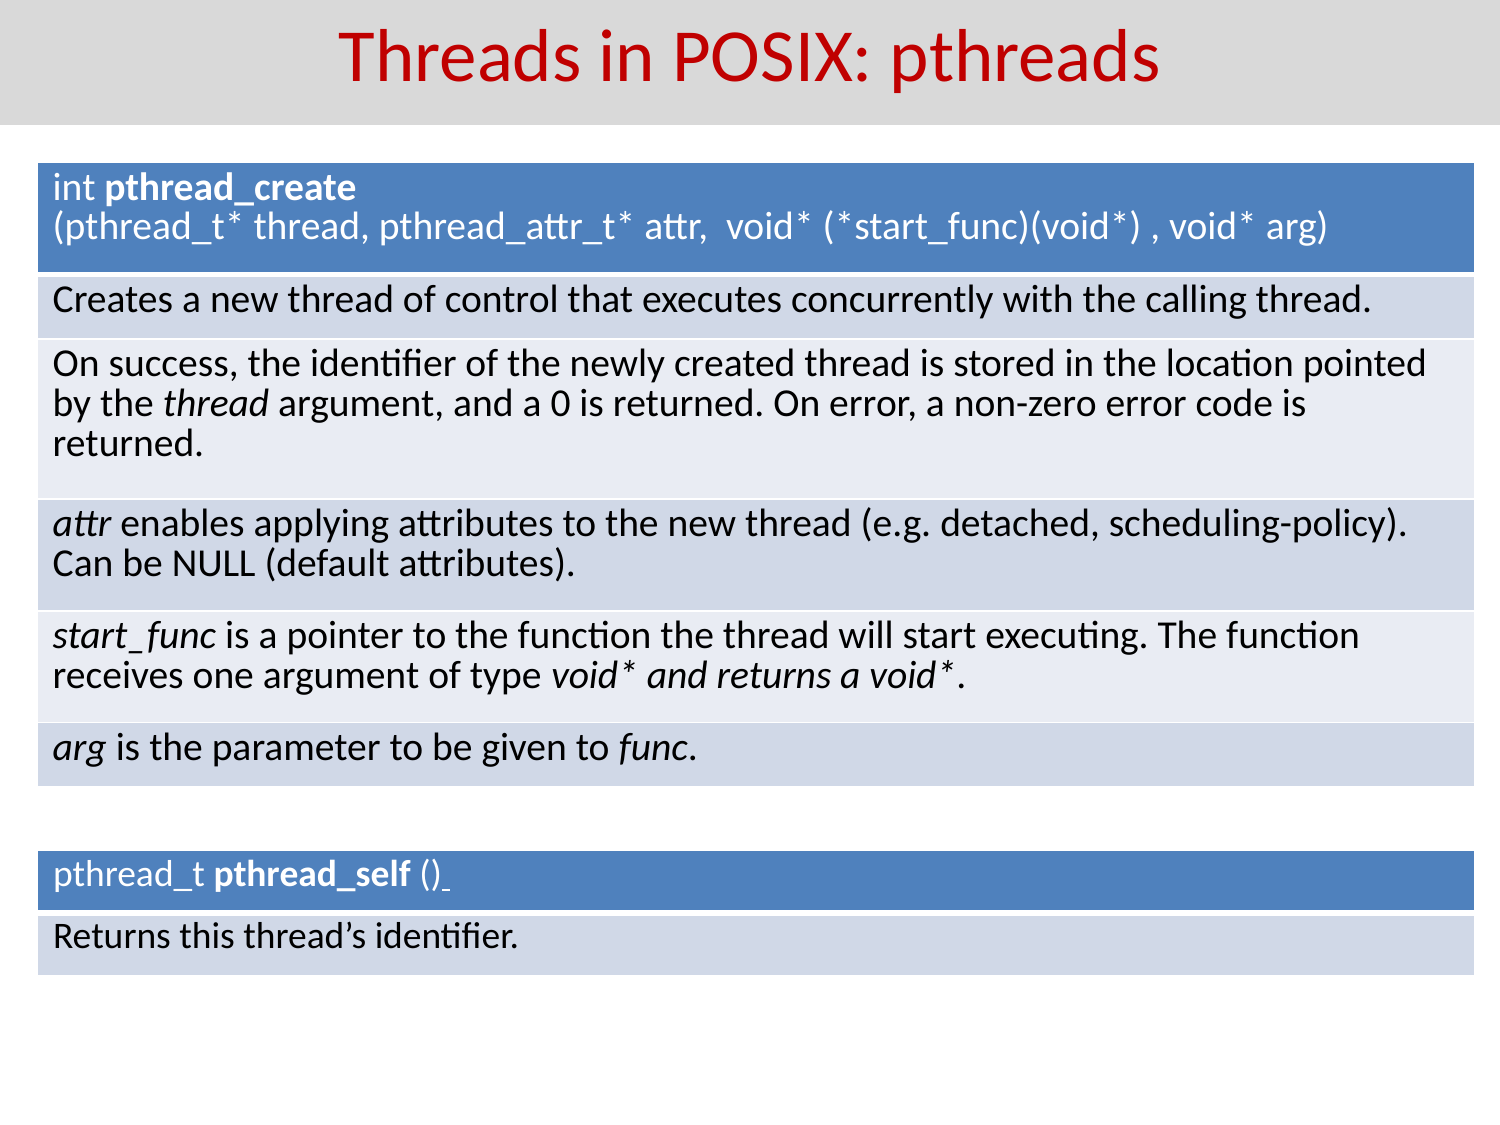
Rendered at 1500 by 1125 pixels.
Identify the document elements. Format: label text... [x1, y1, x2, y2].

table_header pthread_t pthread_self () [38, 851, 1474, 910]
table_header int pthread_create (pthread_t* thread, pthread_attr_t* attr, void* (*start_func)(void*) , void* arg) [38, 163, 1474, 272]
table_cell Returns this thread’s identifier. [38, 916, 1474, 975]
text_box Threads in POSIX: pthreads [0, 0, 1500, 125]
table_cell On success, the identifier of the newly created thread is stored in the location pointed by the thread argument, and a 0 is returned. On error, a non-zero error code is returned. [38, 340, 1474, 498]
table_cell start_func is a pointer to the function the thread will start executing. The function receives one argument of type void* and returns a void*. [38, 612, 1474, 722]
table_cell arg is the parameter to be given to func. [38, 723, 1474, 786]
table_cell attr enables applying attributes to the new thread (e.g. detached, scheduling-policy). Can be NULL (default attributes). [38, 500, 1474, 610]
table_cell Creates a new thread of control that executes concurrently with the calling thread. [38, 277, 1474, 338]
